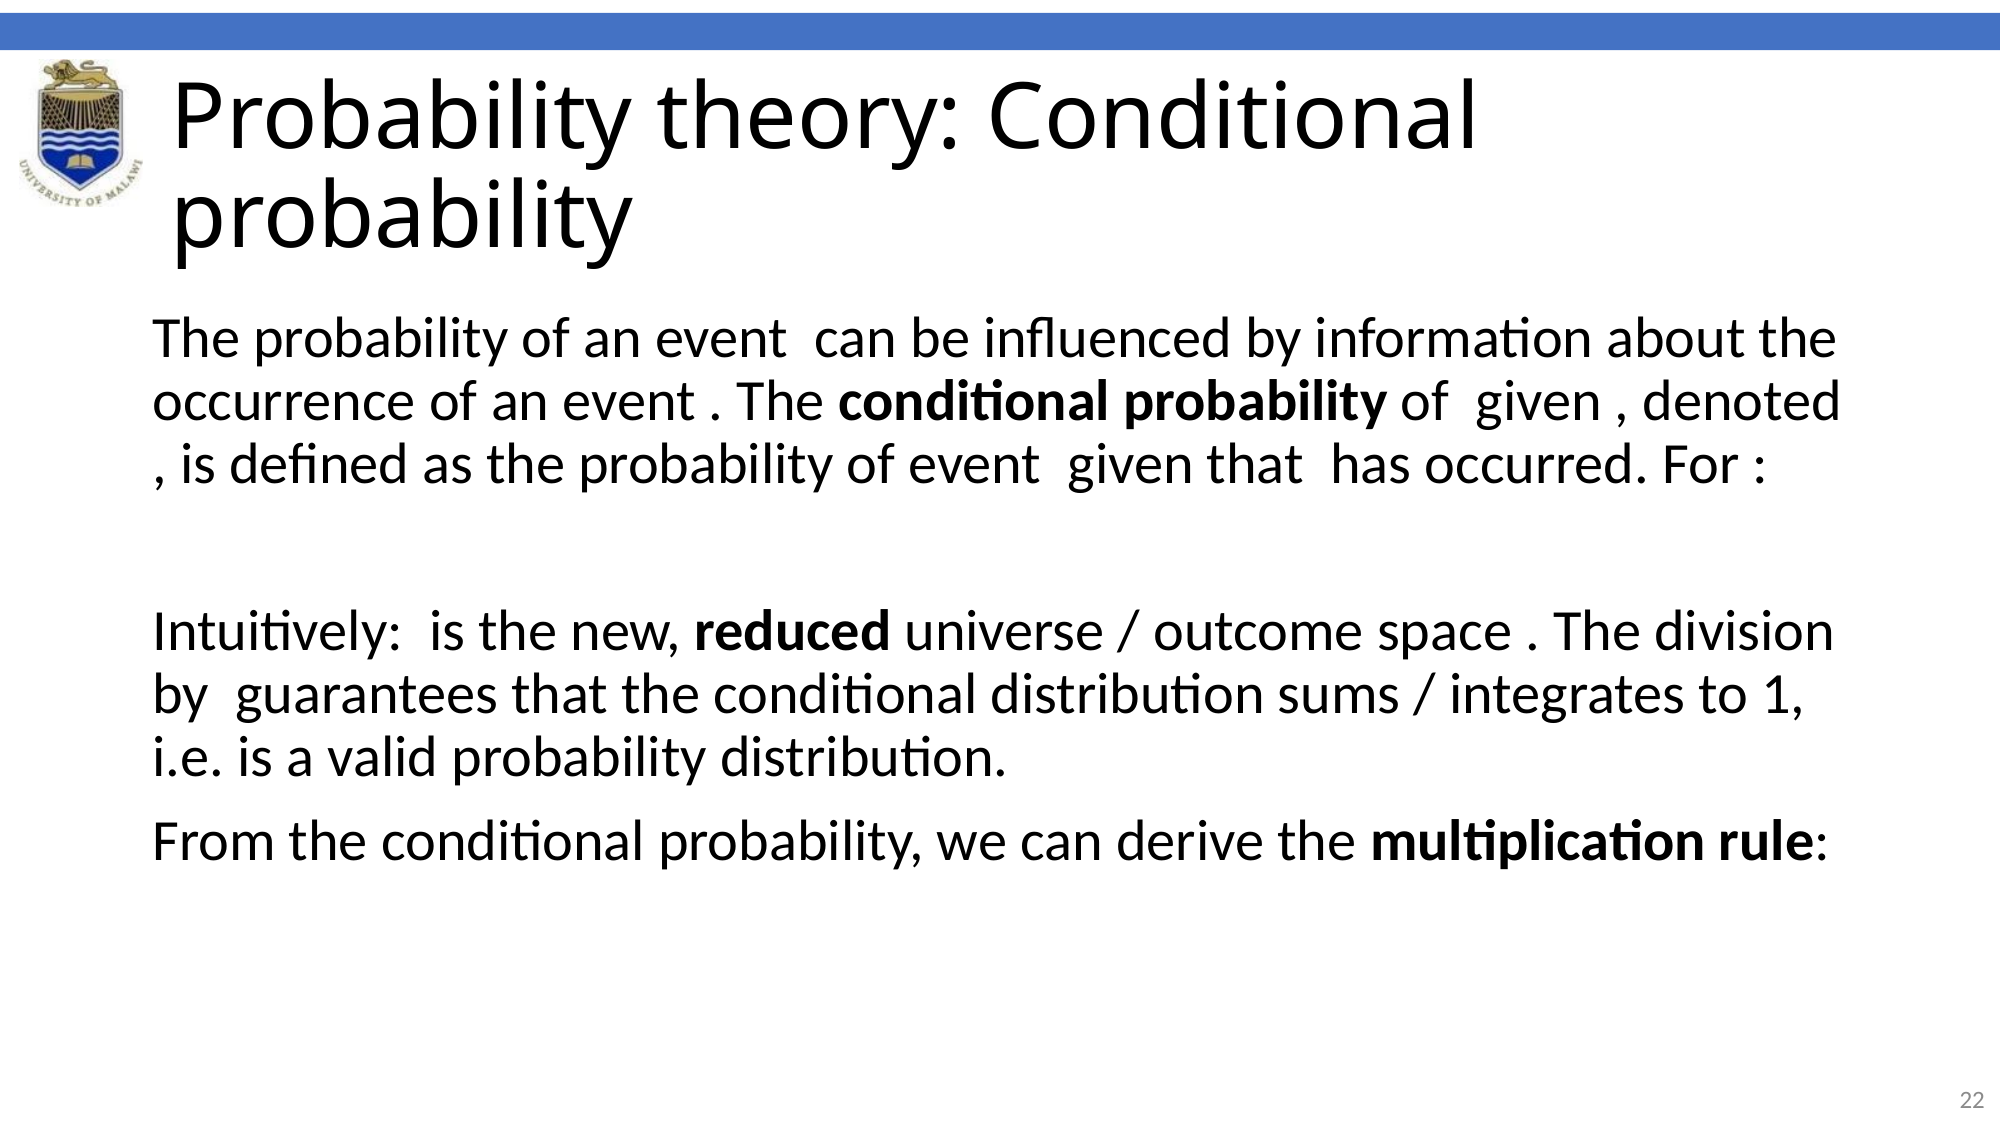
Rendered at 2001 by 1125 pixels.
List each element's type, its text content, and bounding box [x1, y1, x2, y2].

list The probability of an event can be influenced by information about the occurrence of an event . The conditional probability of given , denoted , is defined as the probability of event given that has occurred. For : Intuitively: is the new, reduced universe / outcome space . The division by guarantees that the conditional distribution sums / integrates to 1, i.e. is a valid probability distribution. From the conditional probability, we can derive the multiplication rule: [137, 299, 1863, 1066]
picture [19, 59, 143, 207]
slide_number 22 [1550, 1073, 2000, 1125]
title Probability theory: Conditional probability [155, 59, 1851, 278]
